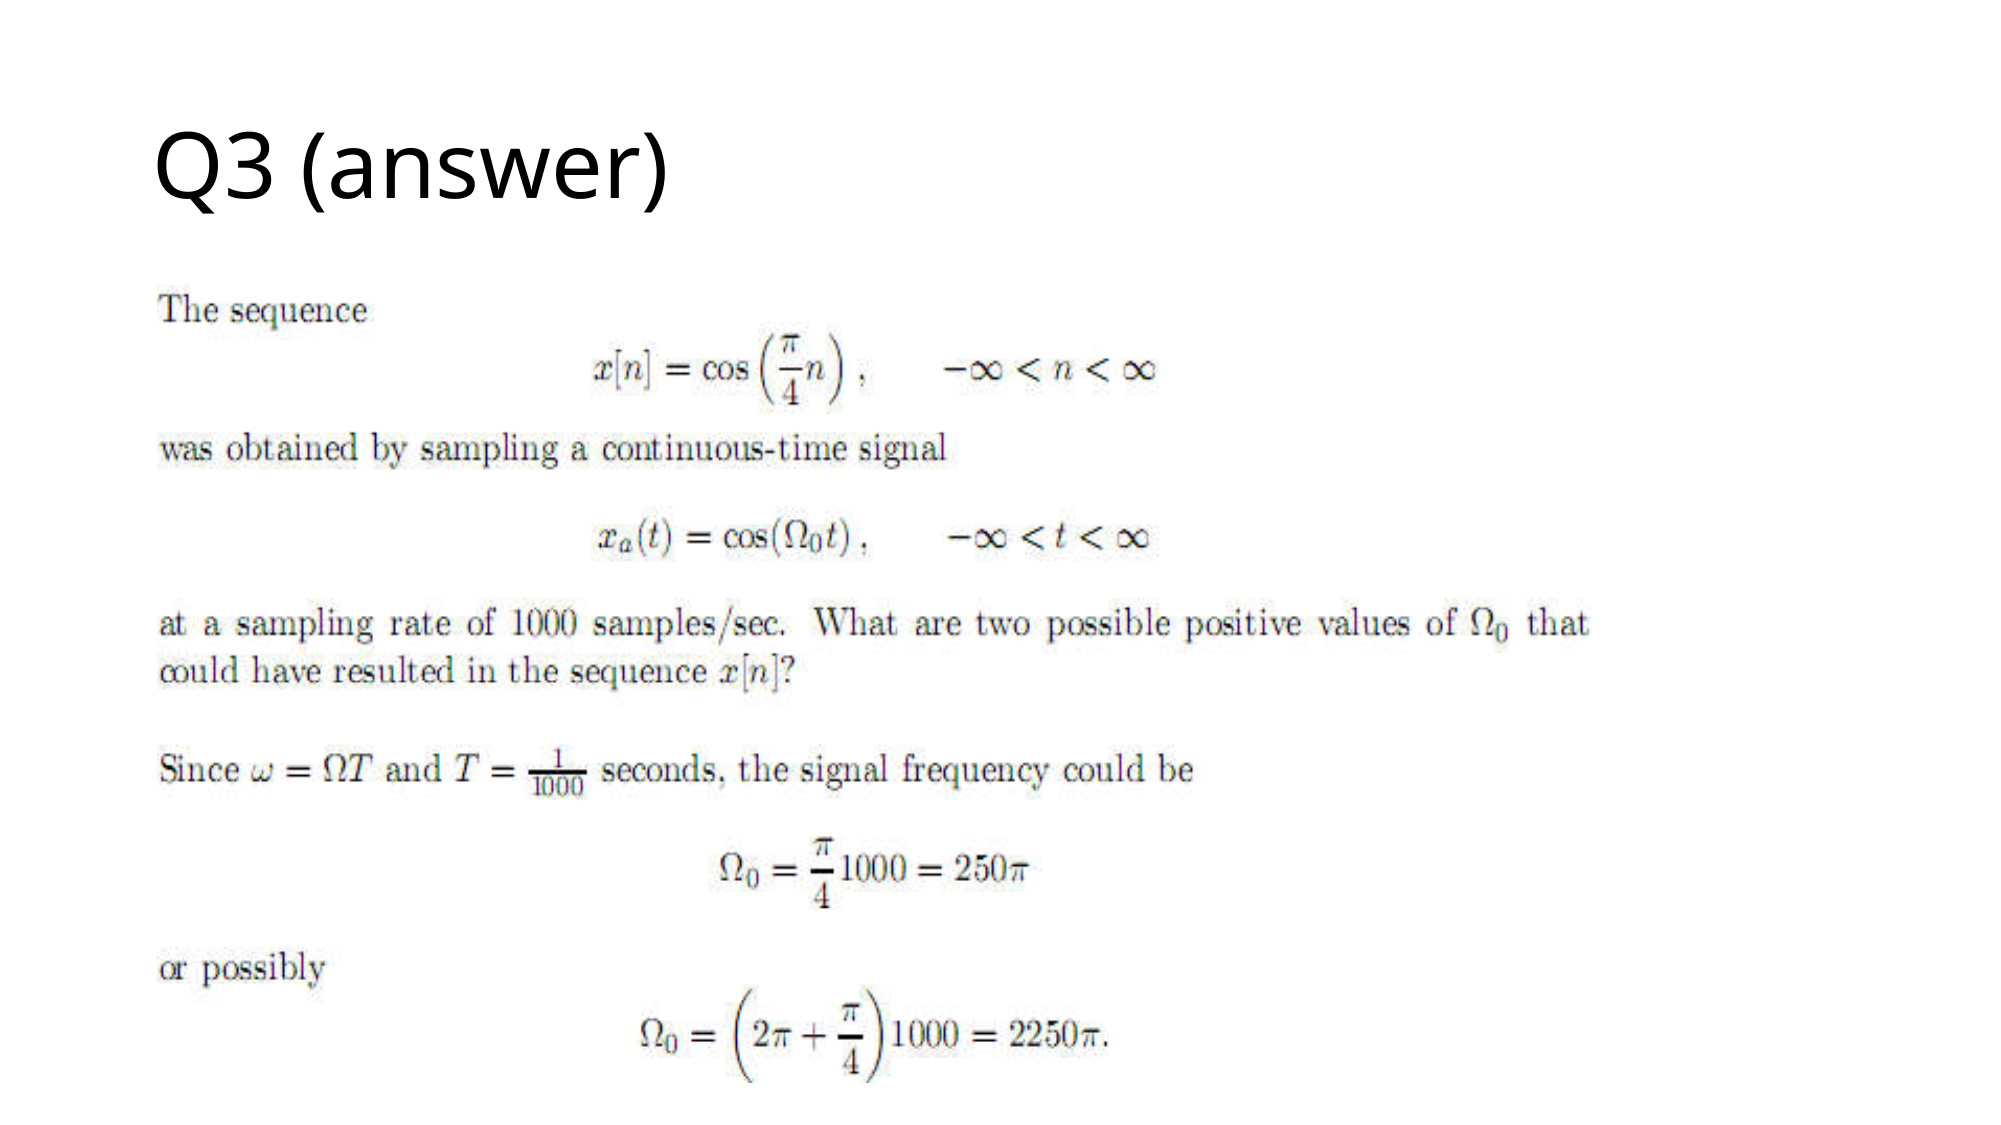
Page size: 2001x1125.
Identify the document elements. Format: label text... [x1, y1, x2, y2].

title Q3 (answer) [137, 59, 1863, 278]
picture [137, 277, 1597, 1085]
